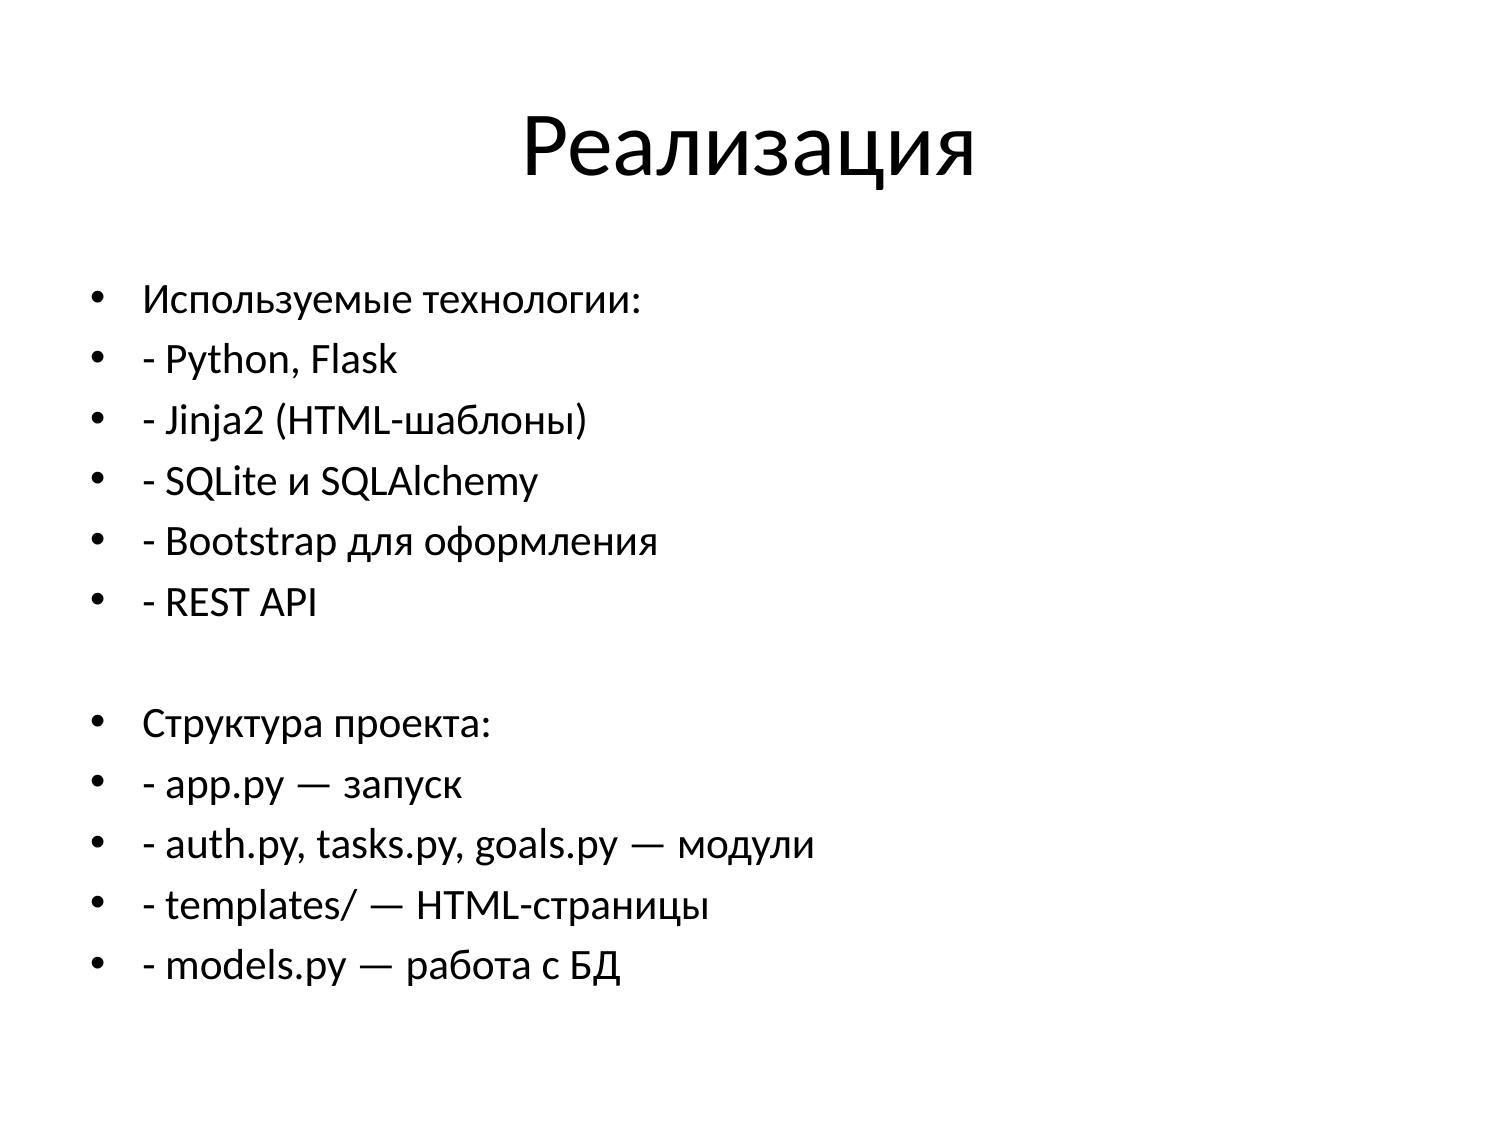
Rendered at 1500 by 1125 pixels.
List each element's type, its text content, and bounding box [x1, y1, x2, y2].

list Используемые технологии: - Python, Flask - Jinja2 (HTML-шаблоны) - SQLite и SQLAlchemy - Bootstrap для оформления - REST API Структура проекта: - app.py — запуск - auth.py, tasks.py, goals.py — модули - templates/ — HTML-страницы - models.py — работа с БД [75, 262, 1425, 1005]
title Реализация [75, 45, 1425, 233]
